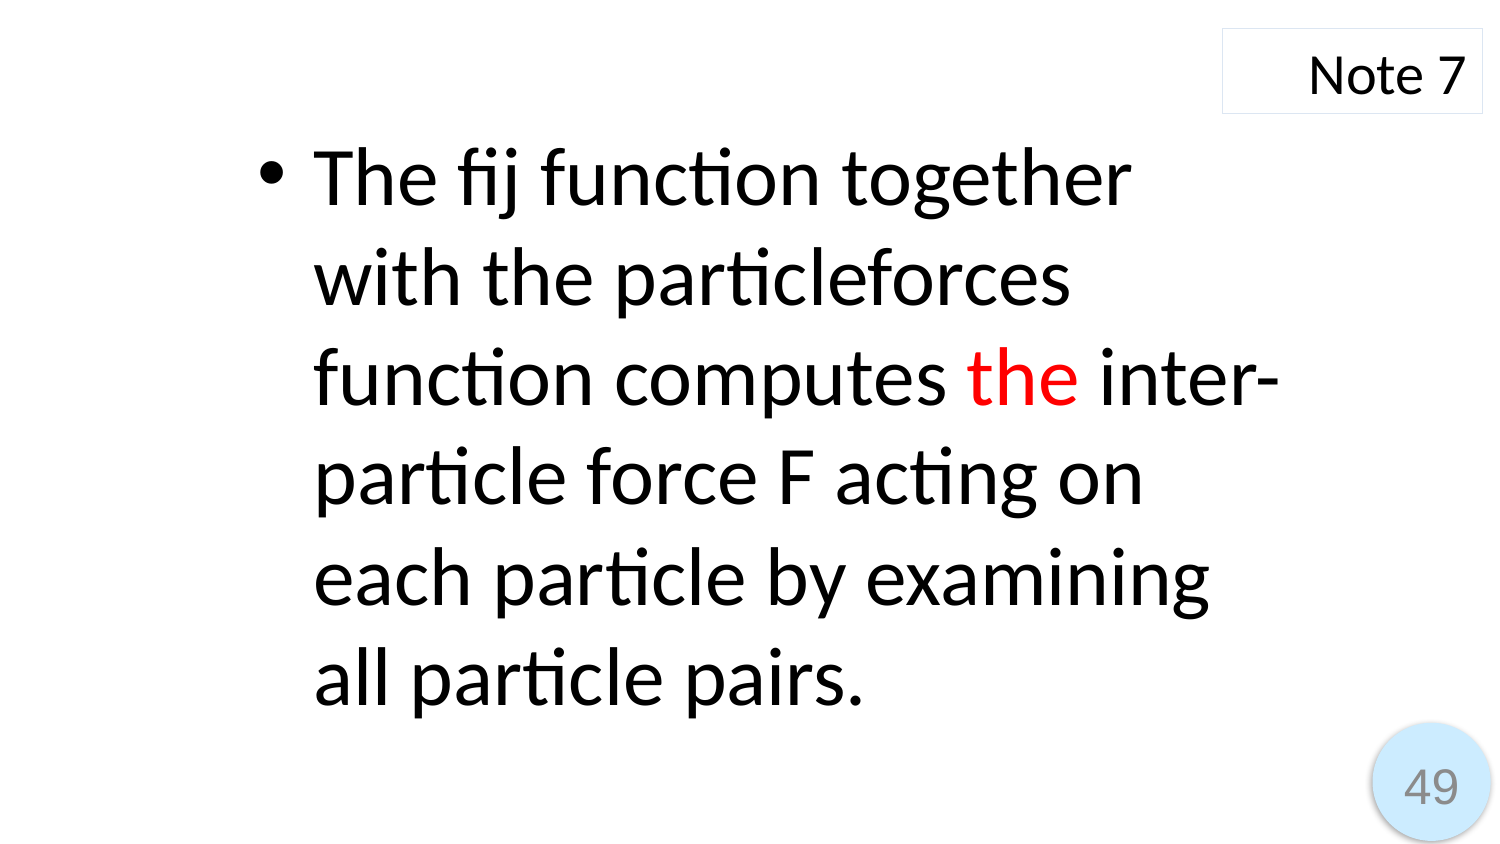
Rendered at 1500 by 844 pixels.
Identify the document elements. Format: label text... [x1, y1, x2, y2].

list The fij function together with the particleforces function computes the inter-particle force F acting on each particle by examining all particle pairs. [242, 114, 1317, 786]
text_box Note 7 [1222, 28, 1483, 114]
slide_number 49 [1372, 762, 1491, 807]
